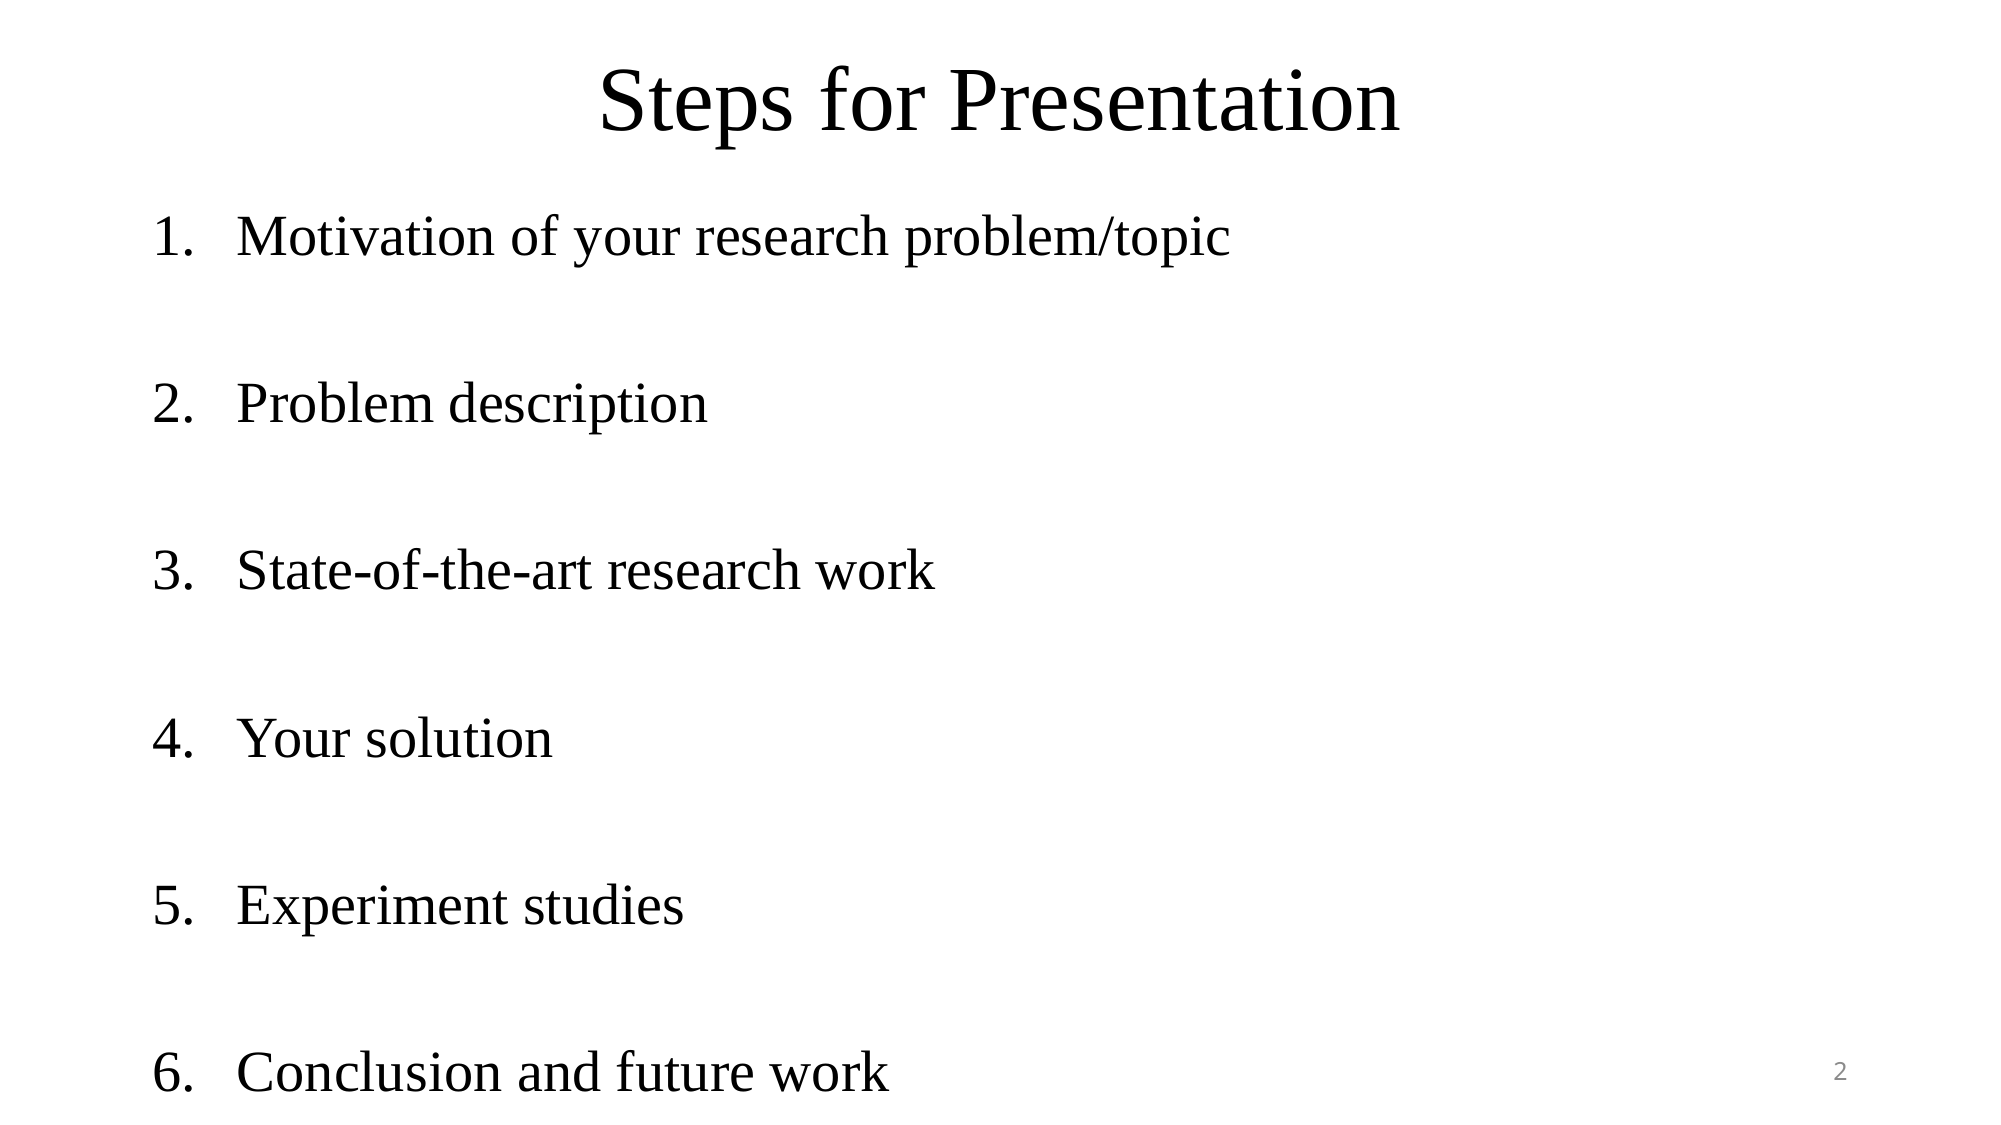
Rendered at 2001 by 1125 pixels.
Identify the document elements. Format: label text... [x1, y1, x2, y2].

slide_number 2 [1412, 1042, 1863, 1103]
title Steps for Presentation [137, 0, 1863, 197]
list Motivation of your research problem/topic Problem description State-of-the-art research work Your solution Experiment studies Conclusion and future work [137, 197, 1863, 1125]
